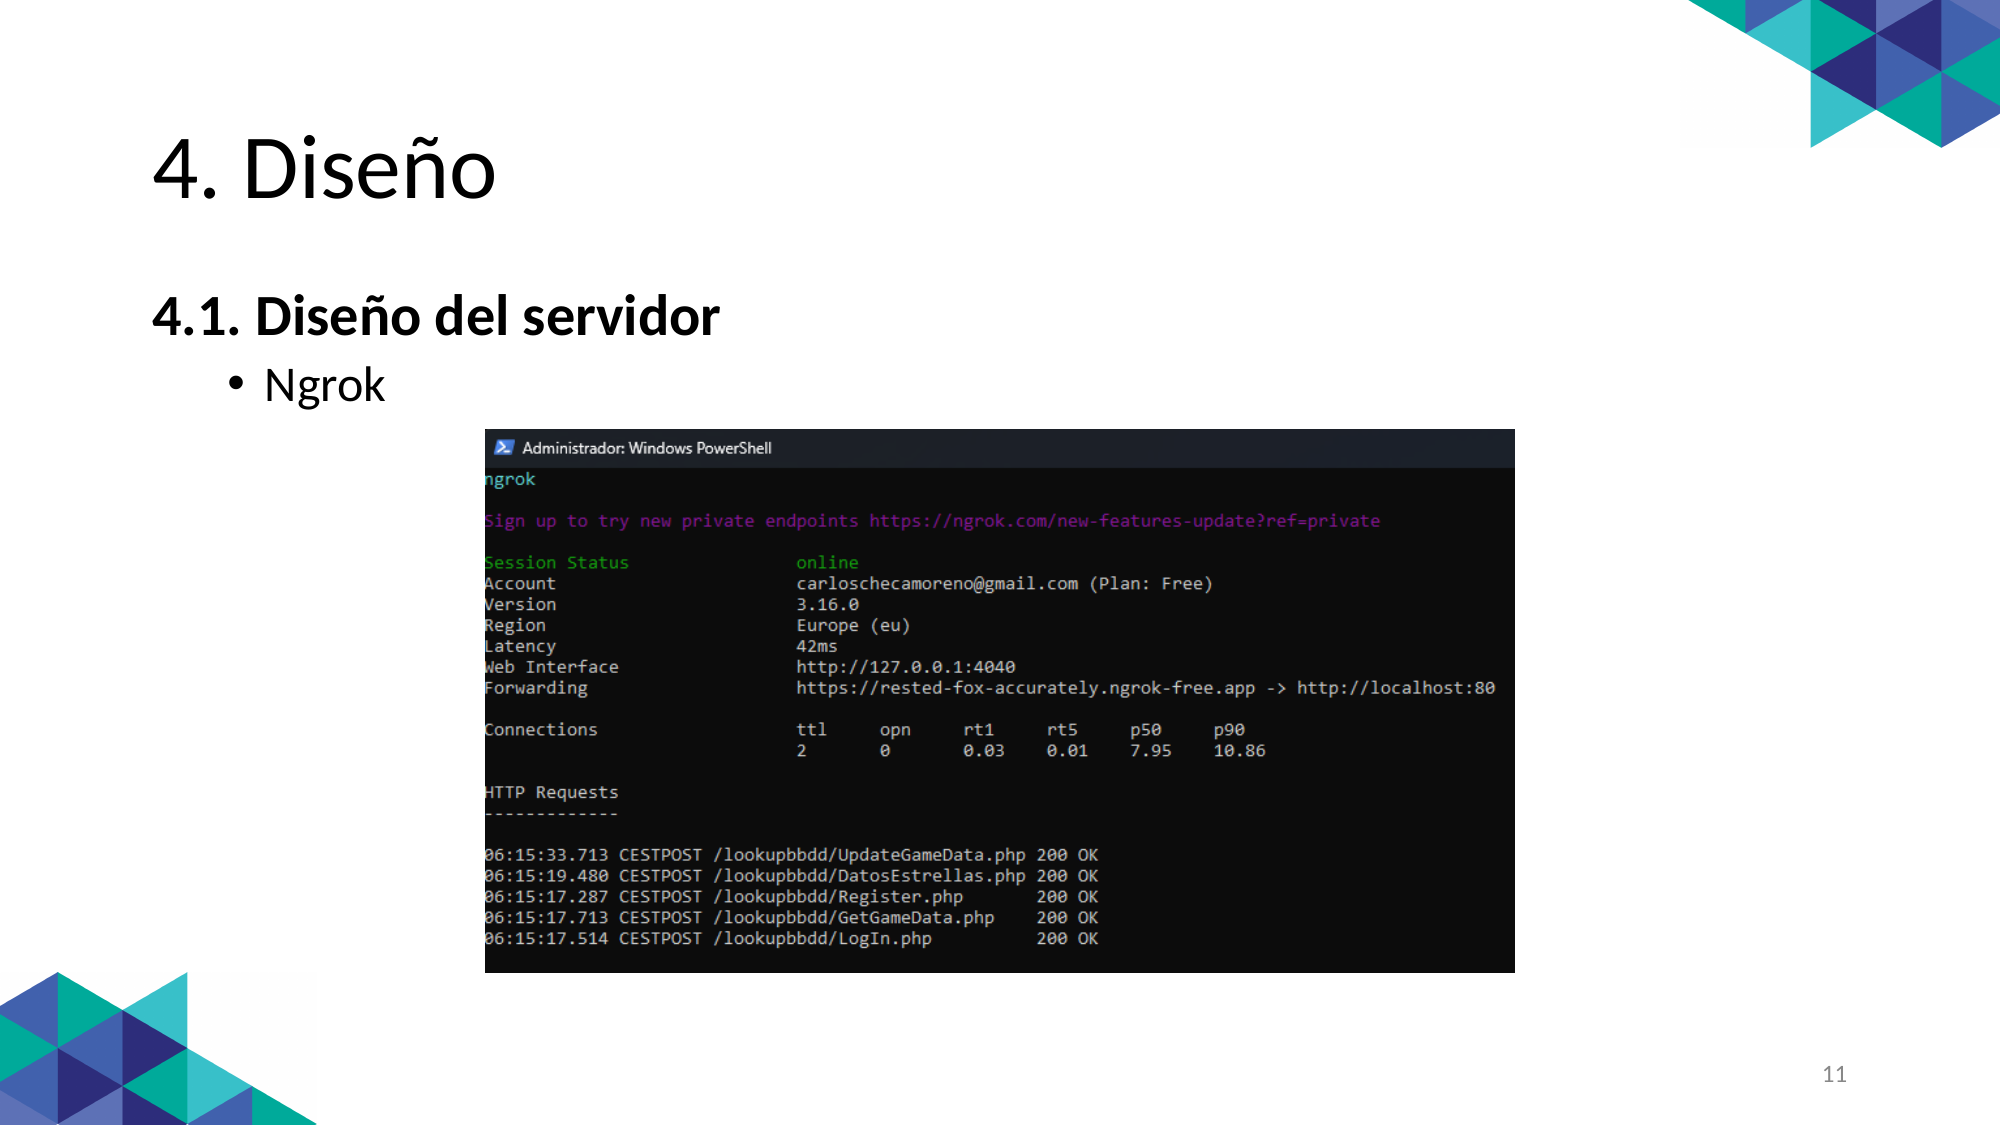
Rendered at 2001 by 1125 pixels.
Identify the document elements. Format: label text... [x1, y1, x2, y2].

title 4. Diseño [137, 59, 1863, 278]
list 4.1. Diseño del servidor Ngrok [137, 277, 1793, 992]
picture [0, 972, 317, 1125]
slide_number 11 [1412, 1042, 1863, 1103]
picture [484, 429, 1515, 974]
picture [1680, 0, 2000, 149]
